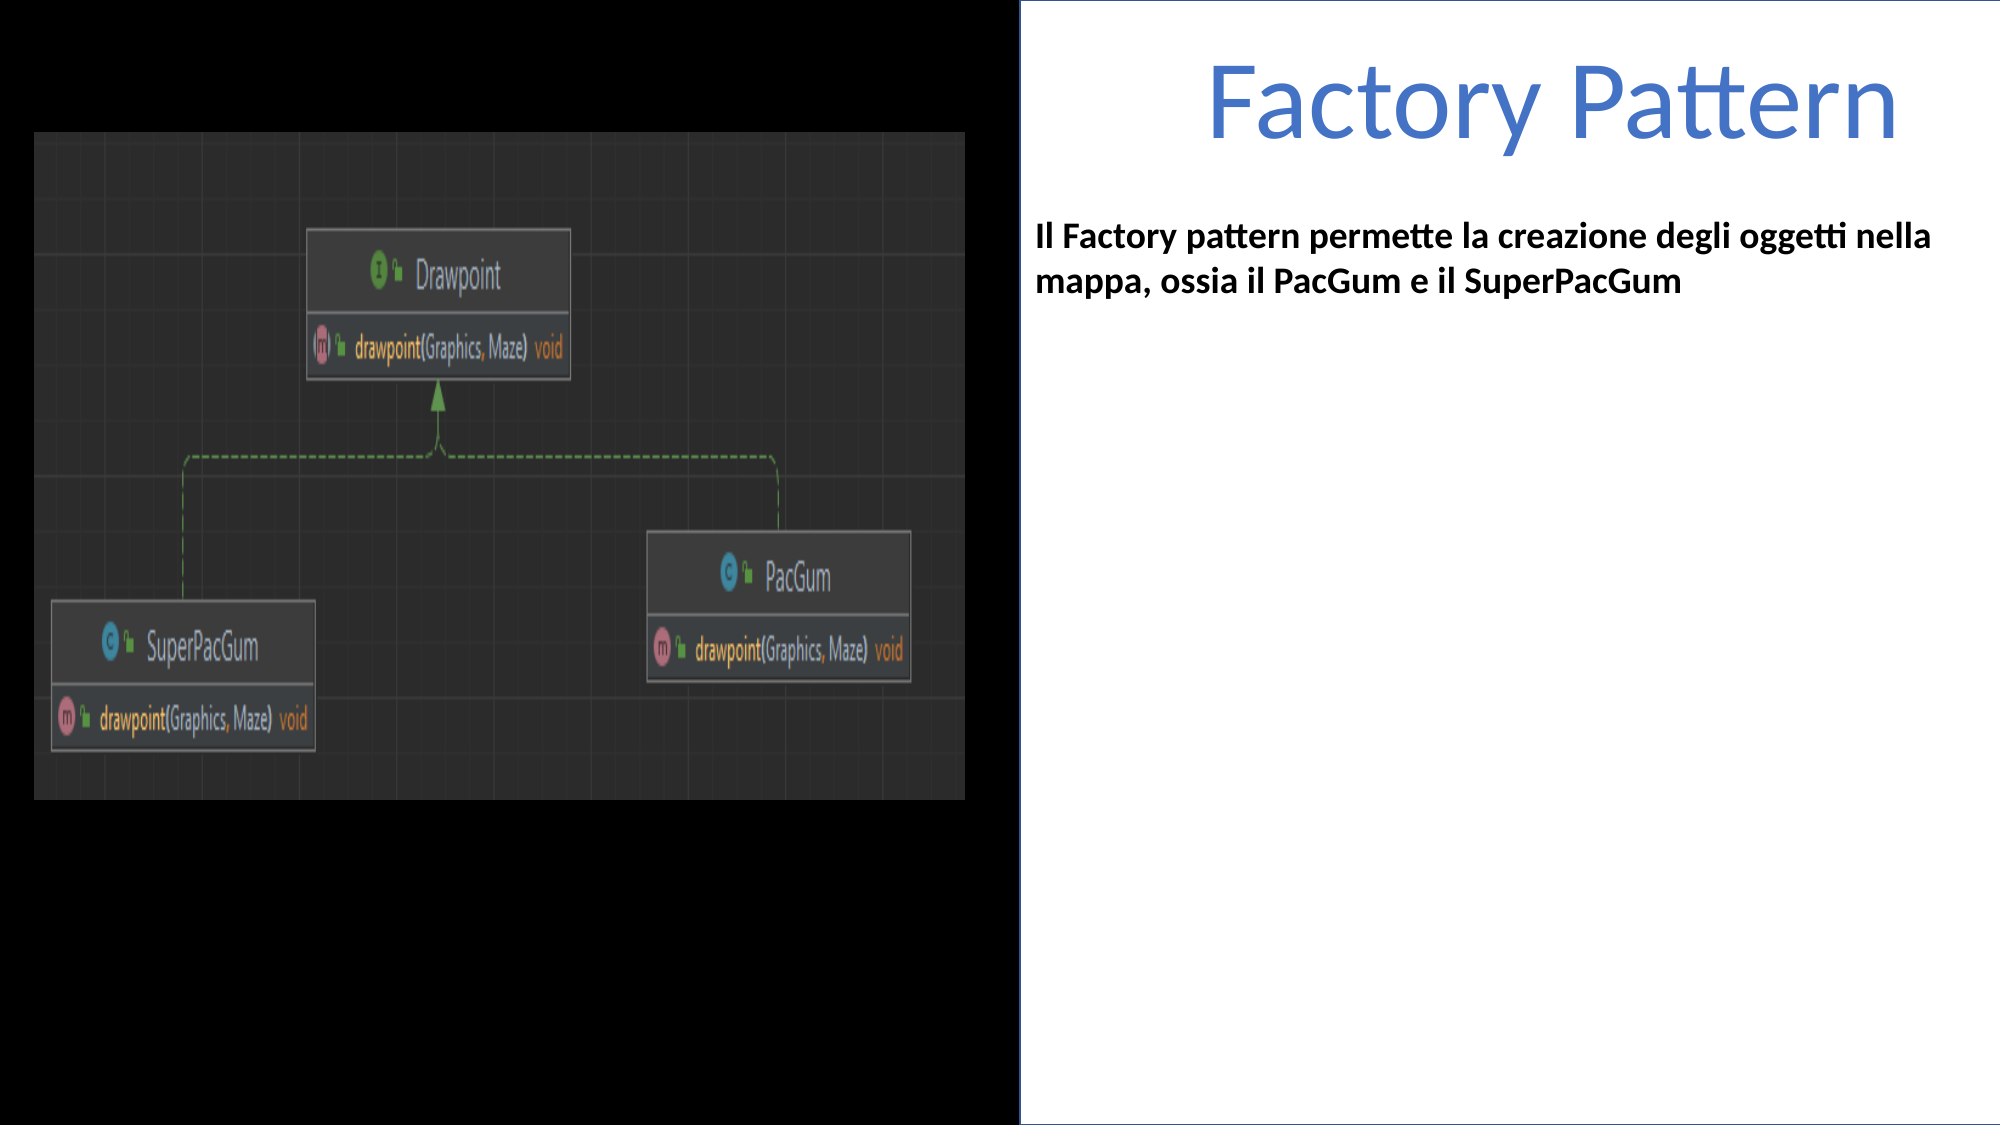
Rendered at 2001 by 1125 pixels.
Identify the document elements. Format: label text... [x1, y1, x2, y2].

text_box Factory Pattern [1148, 18, 1960, 169]
text_box [1019, 0, 2000, 1125]
picture [34, 132, 965, 800]
text_box Il Factory pattern permette la creazione degli oggetti nella mappa, ossia il PacGum e il SuperPacGum [1020, 203, 2000, 309]
